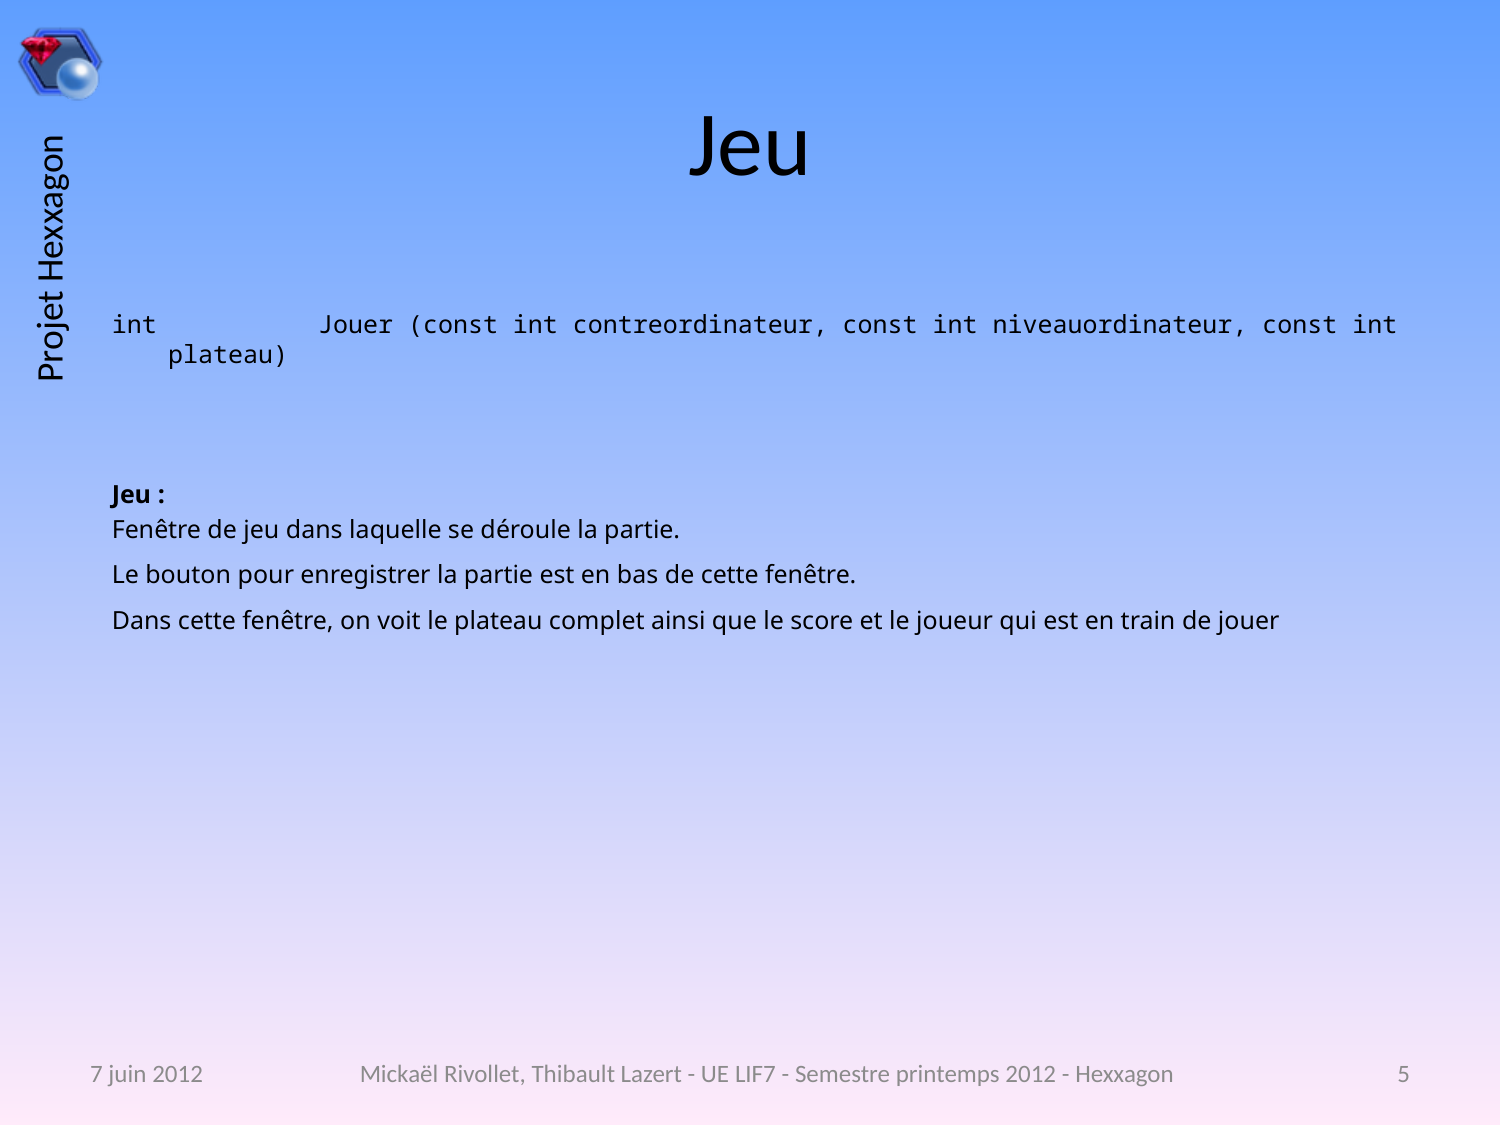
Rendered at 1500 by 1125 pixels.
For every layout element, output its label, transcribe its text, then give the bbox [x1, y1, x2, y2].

slide_number 7 juin 2012 [75, 1042, 266, 1103]
list int Jouer (const int contreordinateur, const int niveauordinateur, const int plateau) Jeu : Fenêtre de jeu dans laquelle se déroule la partie. Le bouton pour enregistrer la partie est en bas de cette fenêtre. Dans cette fenêtre, on voit le plateau complet ainsi que le score et le joueur qui est en train de jouer [96, 196, 1447, 1028]
title Jeu [75, 45, 1425, 233]
slide_number 5 [1328, 1042, 1425, 1103]
footer Mickaël Rivollet, Thibault Lazert - UE LIF7 - Semestre printemps 2012 - Hexxagon [301, 1042, 1235, 1103]
picture [17, 19, 104, 105]
